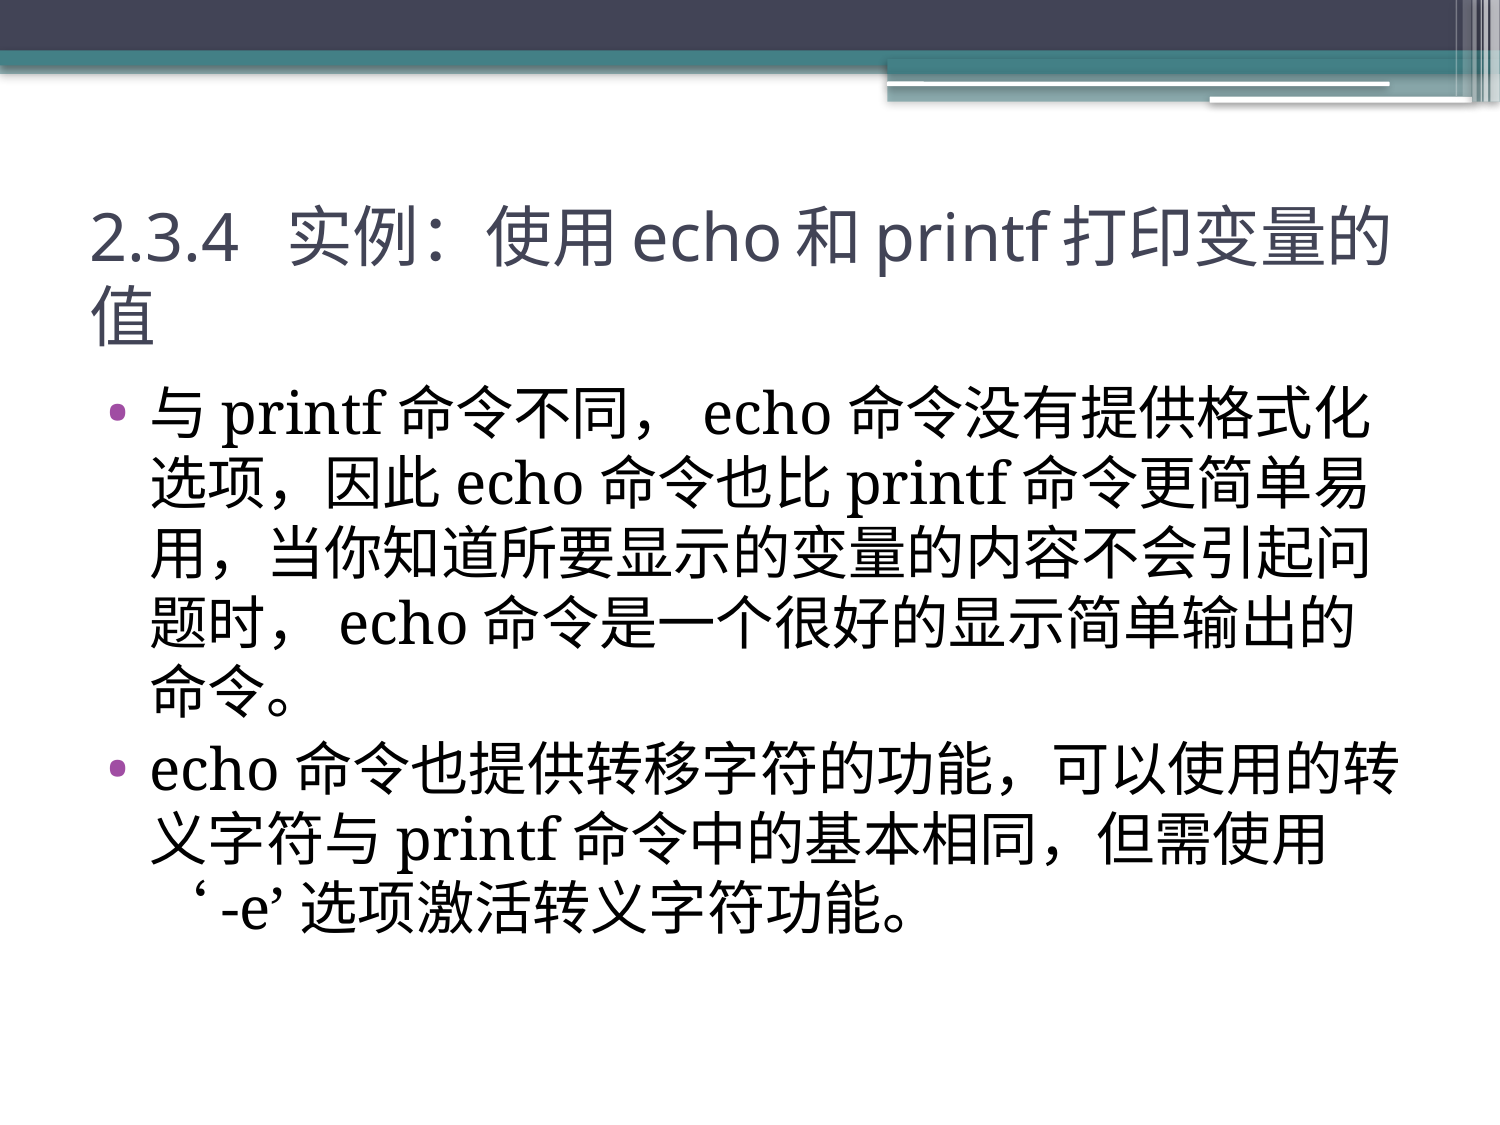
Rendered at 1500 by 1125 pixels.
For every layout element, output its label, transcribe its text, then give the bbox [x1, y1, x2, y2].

list 与printf命令不同，echo命令没有提供格式化选项，因此echo命令也比printf命令更简单易用，当你知道所要显示的变量的内容不会引起问题时，echo命令是一个很好的显示简单输出的命令。 echo命令也提供转移字符的功能，可以使用的转义字符与printf命令中的基本相同，但需使用‘-e’选项激活转义字符功能。 [75, 368, 1425, 1079]
title 2.3.4 实例：使用echo和printf打印变量的值 [75, 187, 1425, 363]
